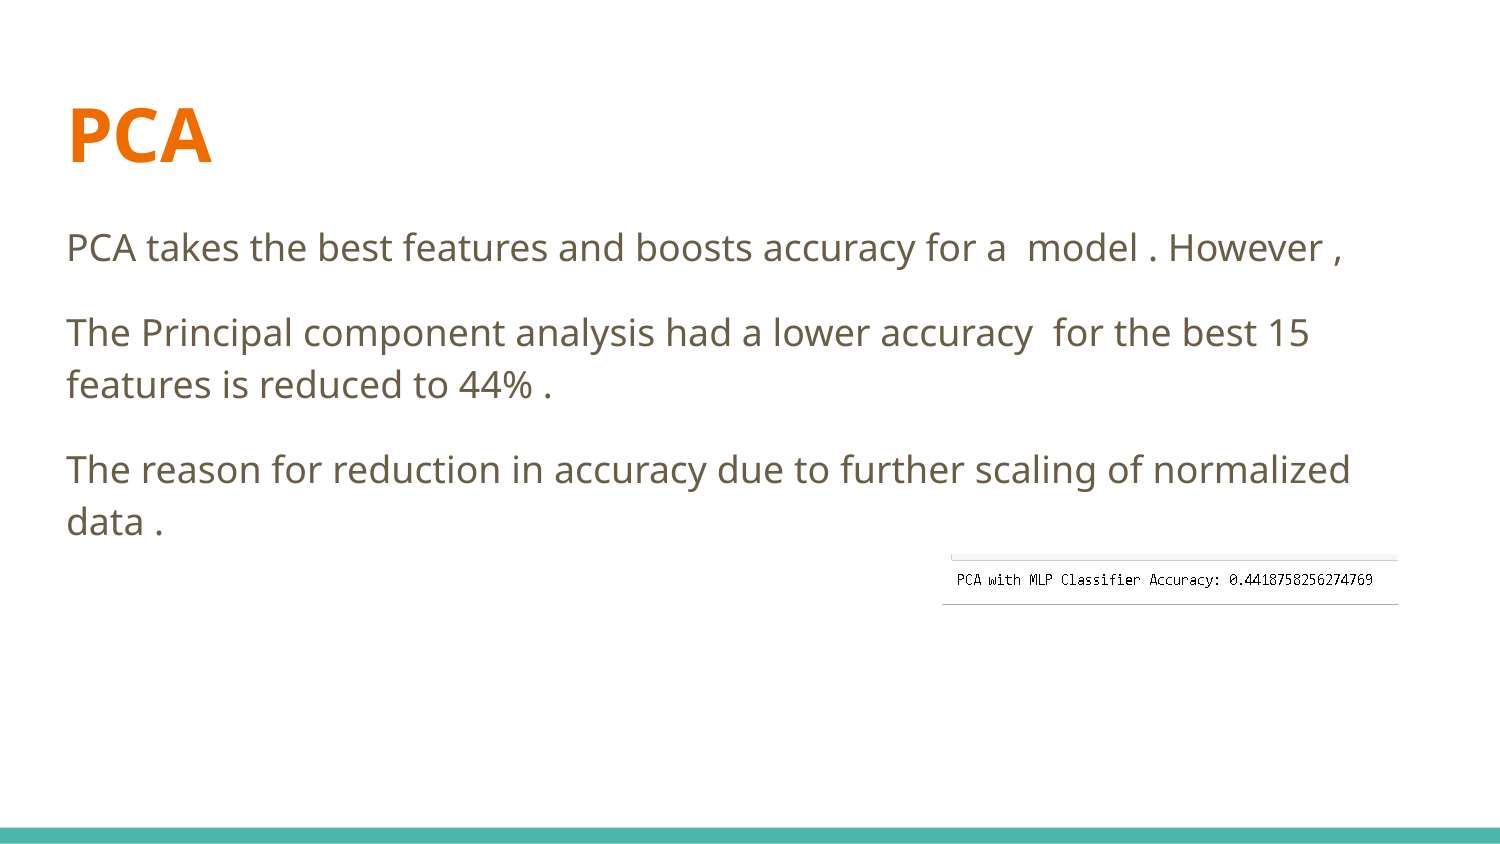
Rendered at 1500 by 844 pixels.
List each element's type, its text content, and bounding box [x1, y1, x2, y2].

list PCA takes the best features and boosts accuracy for a model . However , The Principal component analysis had a lower accuracy for the best 15 features is reduced to 44% . The reason for reduction in accuracy due to further scaling of normalized data . [51, 202, 1449, 745]
picture [942, 554, 1399, 610]
title PCA [51, 72, 1449, 189]
